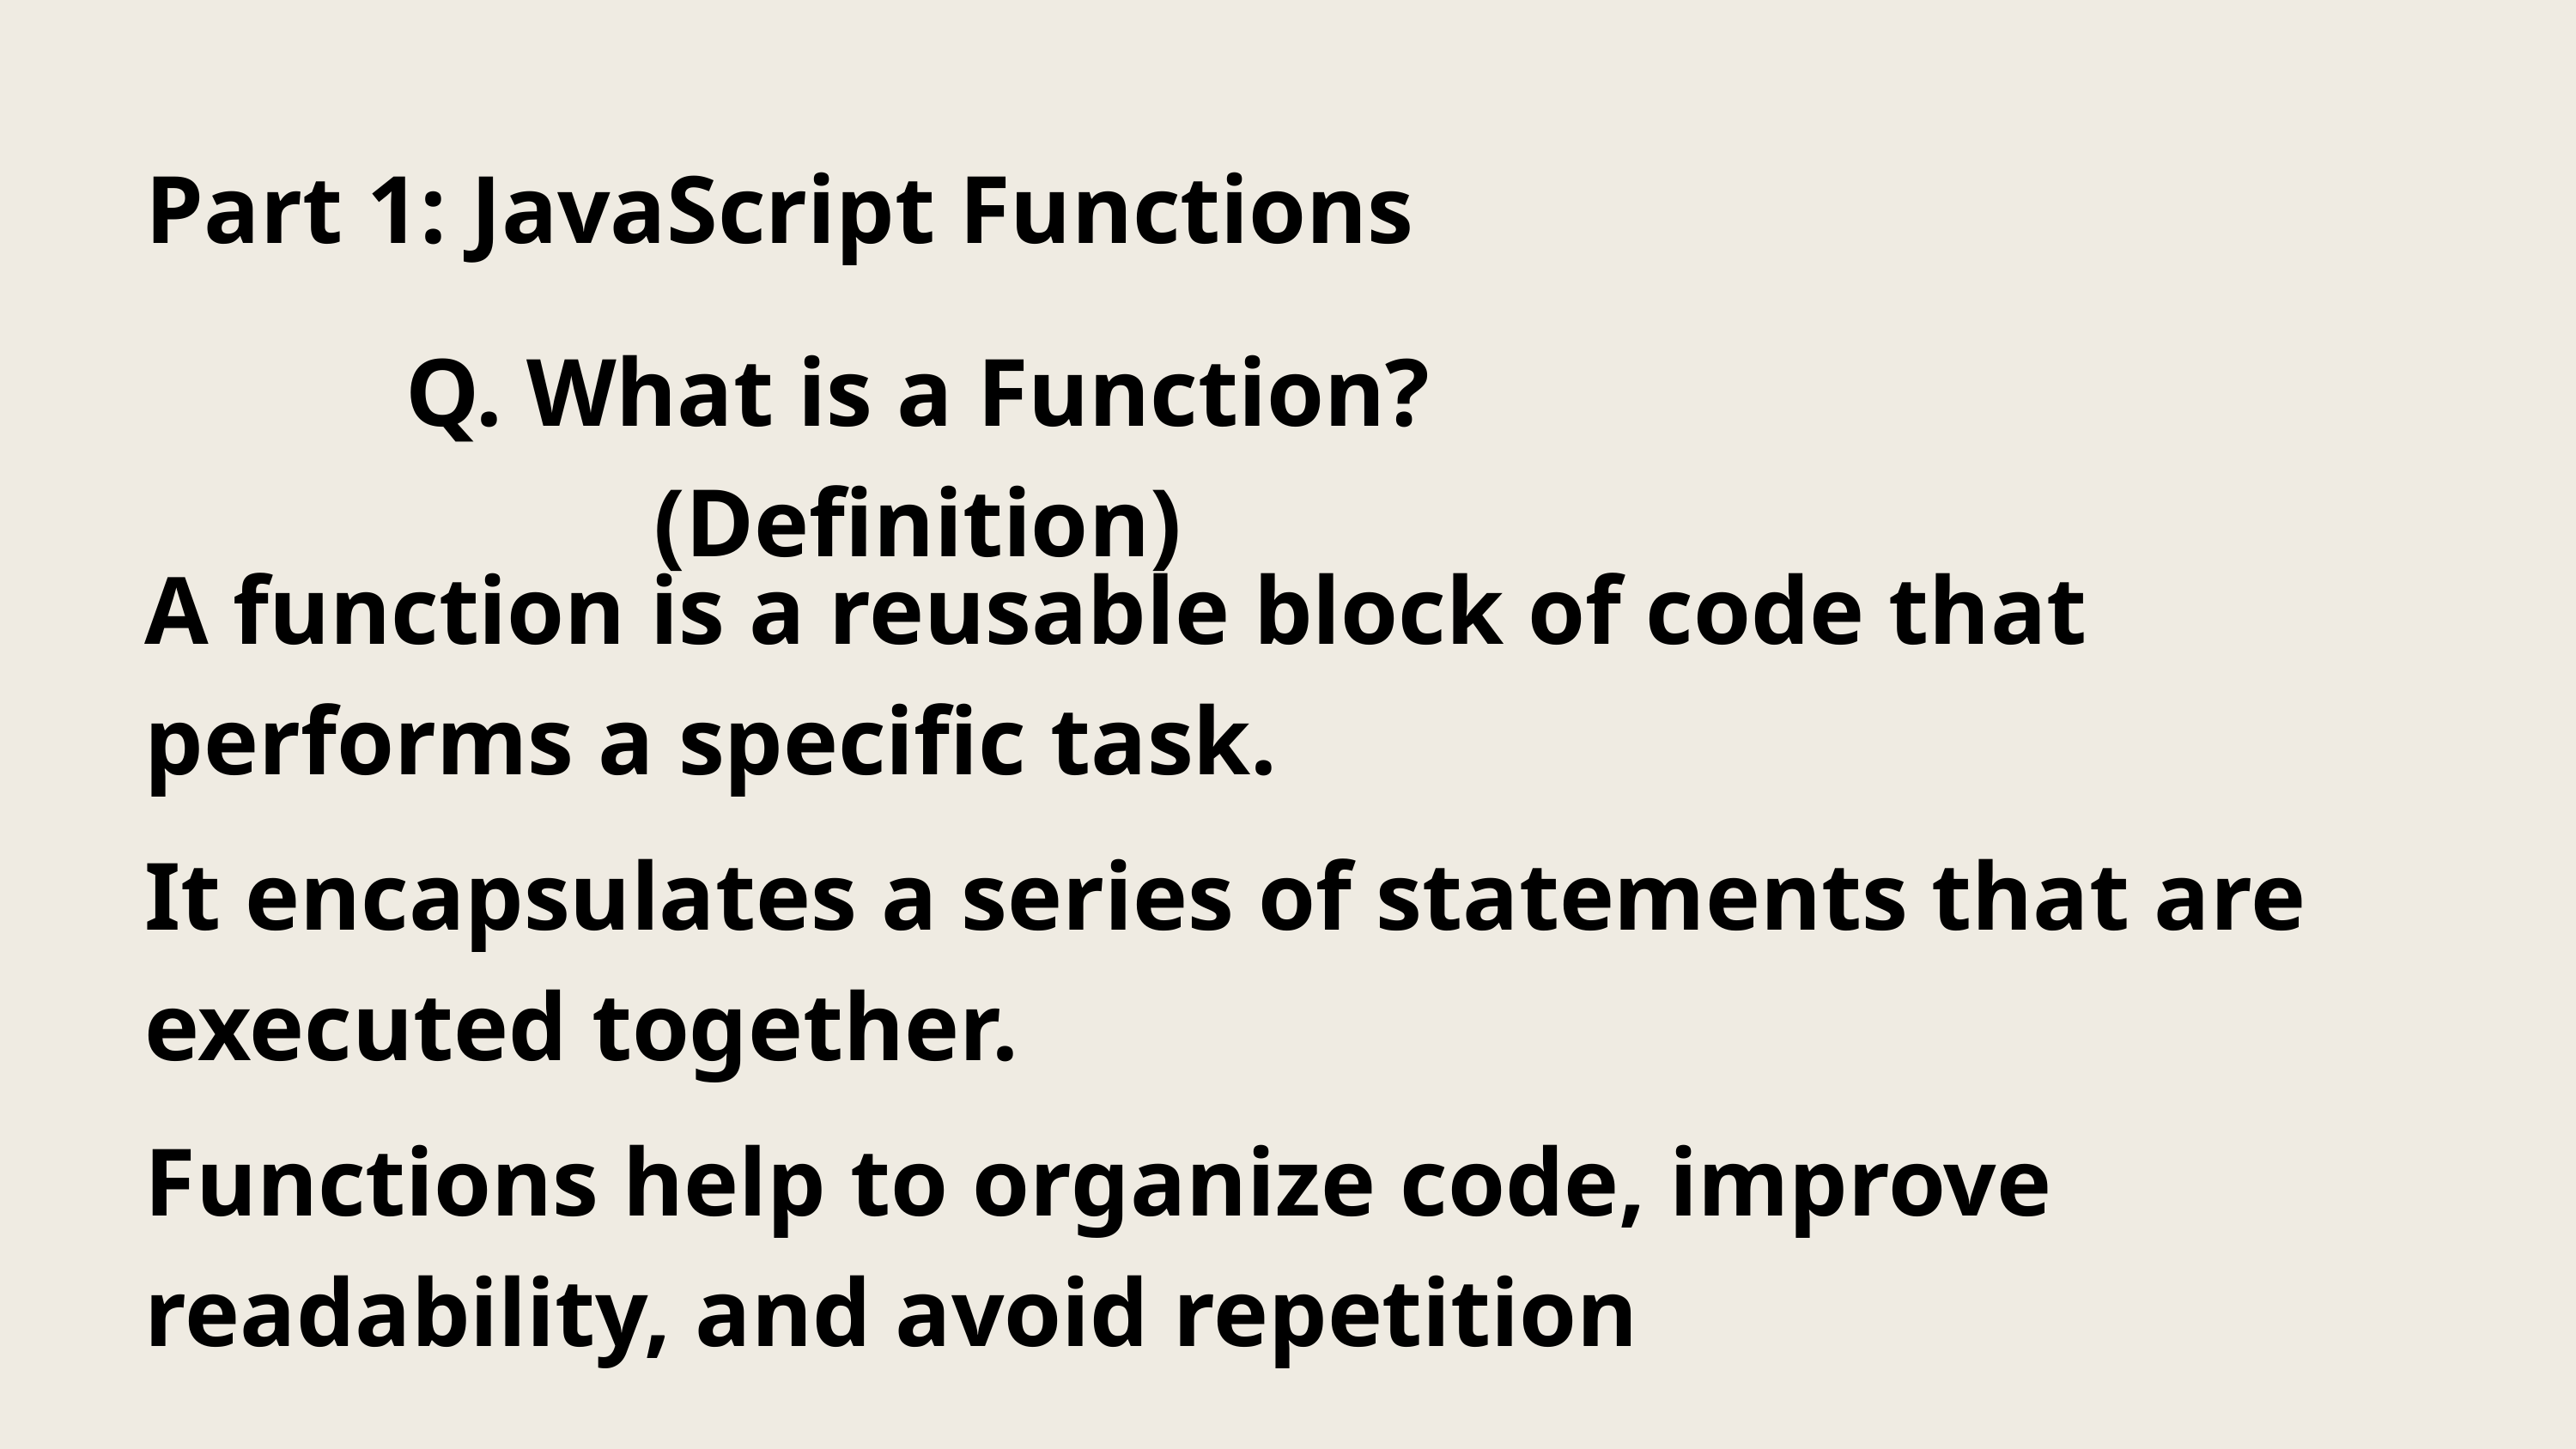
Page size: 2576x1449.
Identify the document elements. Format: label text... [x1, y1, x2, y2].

text_box Q. What is a Function? (Definition) [144, 314, 1692, 532]
text_box Part 1: JavaScript Functions [144, 131, 1415, 262]
text_box A function is a reusable block of code that performs a specific task. [144, 532, 2499, 793]
text_box It encapsulates a series of statements that are executed together. [144, 818, 2499, 1079]
text_box Functions help to organize code, improve readability, and avoid repetition [144, 1104, 2499, 1366]
